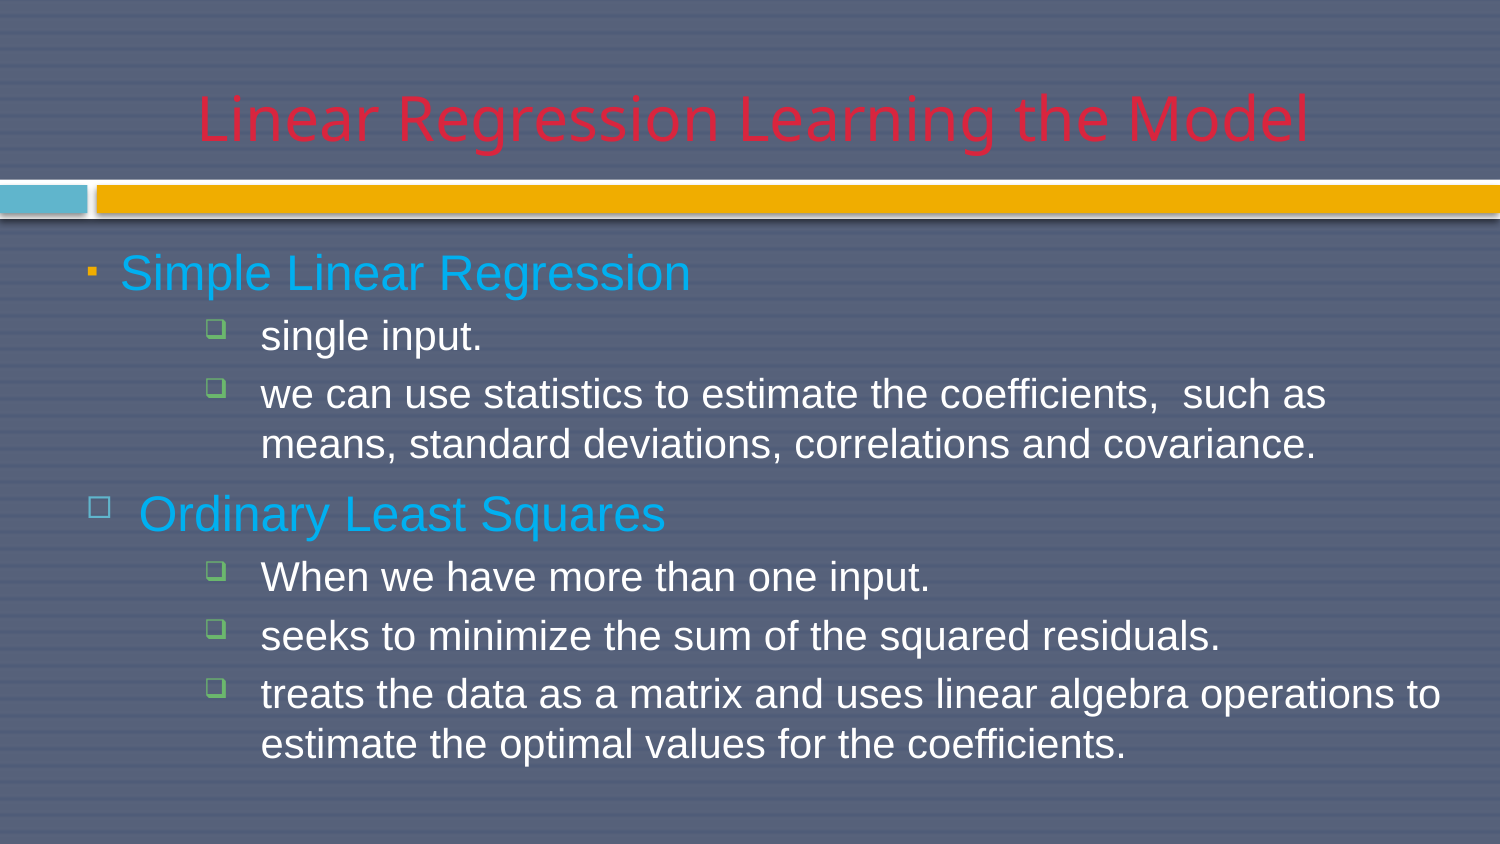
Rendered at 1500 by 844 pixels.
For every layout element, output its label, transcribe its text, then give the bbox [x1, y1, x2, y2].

list Simple Linear Regression single input. we can use statistics to estimate the coefficients, such as means, standard deviations, correlations and covariance. Ordinary Least Squares When we have more than one input. seeks to minimize the sum of the squared residuals. treats the data as a matrix and uses linear algebra operations to estimate the optimal values for the coefficients. [74, 234, 1473, 810]
title Linear Regression Learning the Model [37, 33, 1473, 160]
